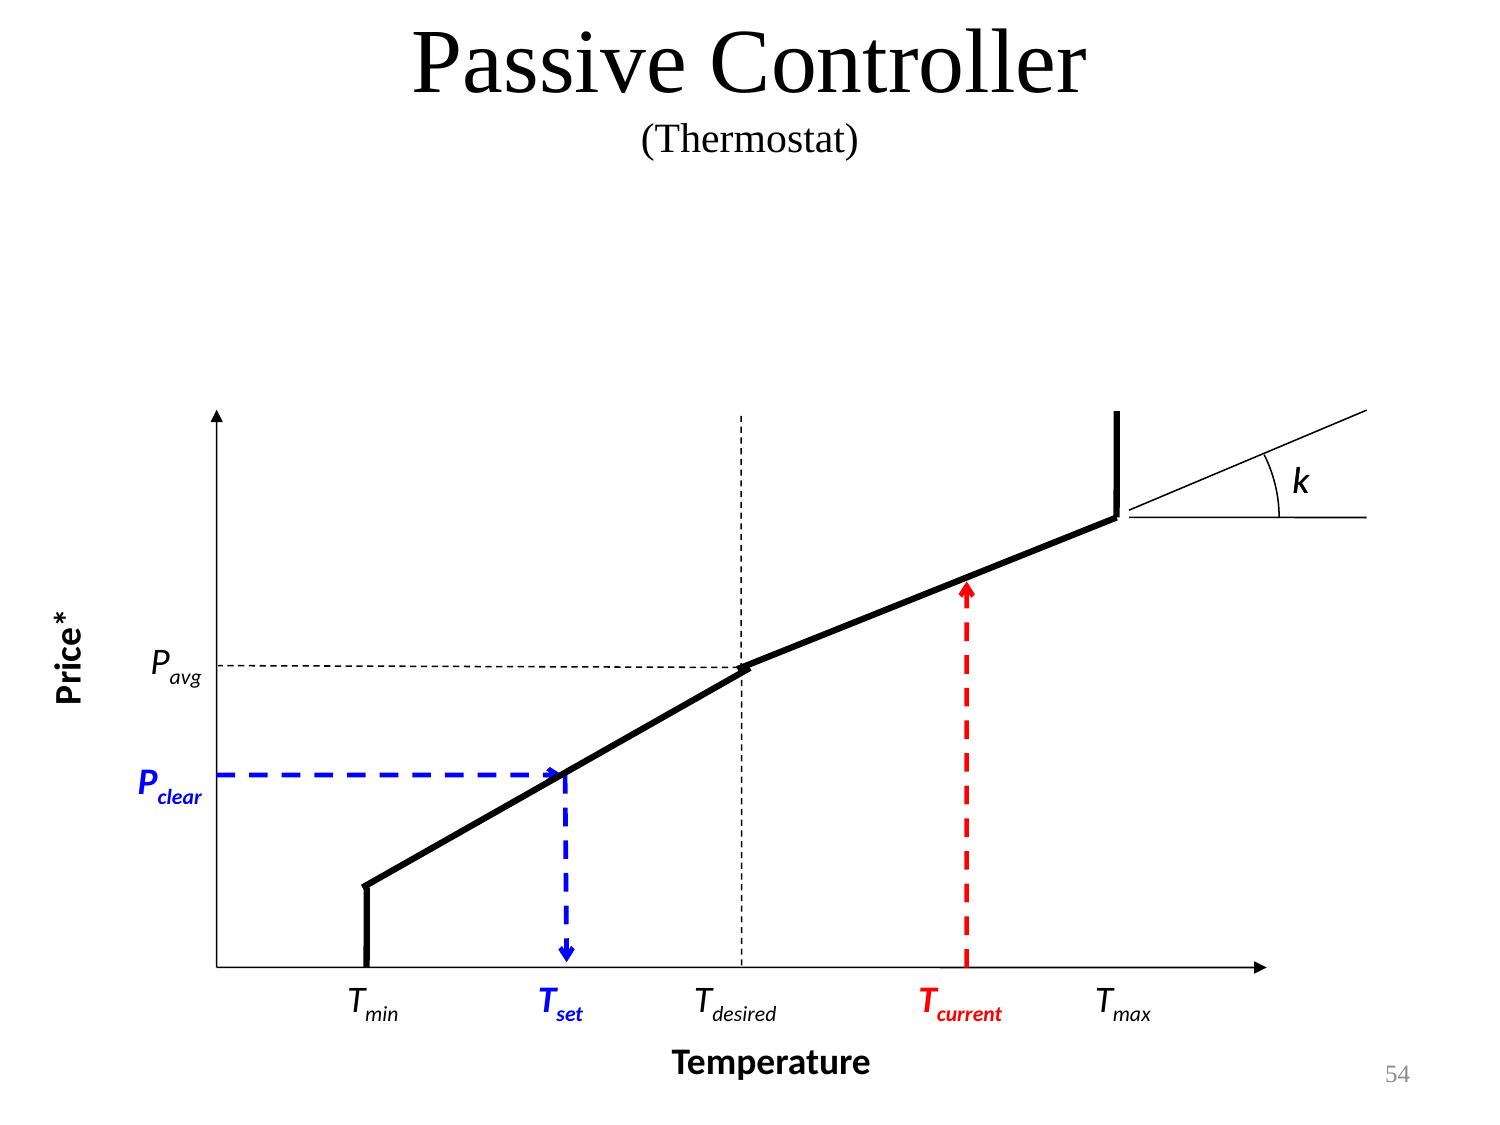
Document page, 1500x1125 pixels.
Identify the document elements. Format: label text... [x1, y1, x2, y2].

text_box [1042, 961, 1267, 974]
text_box [559, 942, 574, 963]
text_box [1117, 454, 1280, 518]
slide_number 54 [1074, 1042, 1425, 1103]
text_box Price* [35, 594, 96, 720]
text_box Tmax [1042, 968, 1205, 1034]
text_box Tcurrent [879, 967, 1042, 1034]
text_box Pavg [54, 629, 217, 696]
text_box Tmin [291, 968, 455, 1034]
title Passive Controller (Thermostat) [75, 0, 1425, 175]
text_box k [1277, 448, 1325, 509]
text_box Tdesired [654, 967, 817, 1034]
text_box [959, 581, 974, 601]
text_box [210, 409, 223, 629]
text_box Temperature [656, 1029, 887, 1090]
text_box Tset [479, 967, 642, 1034]
text_box Pclear [54, 749, 217, 816]
